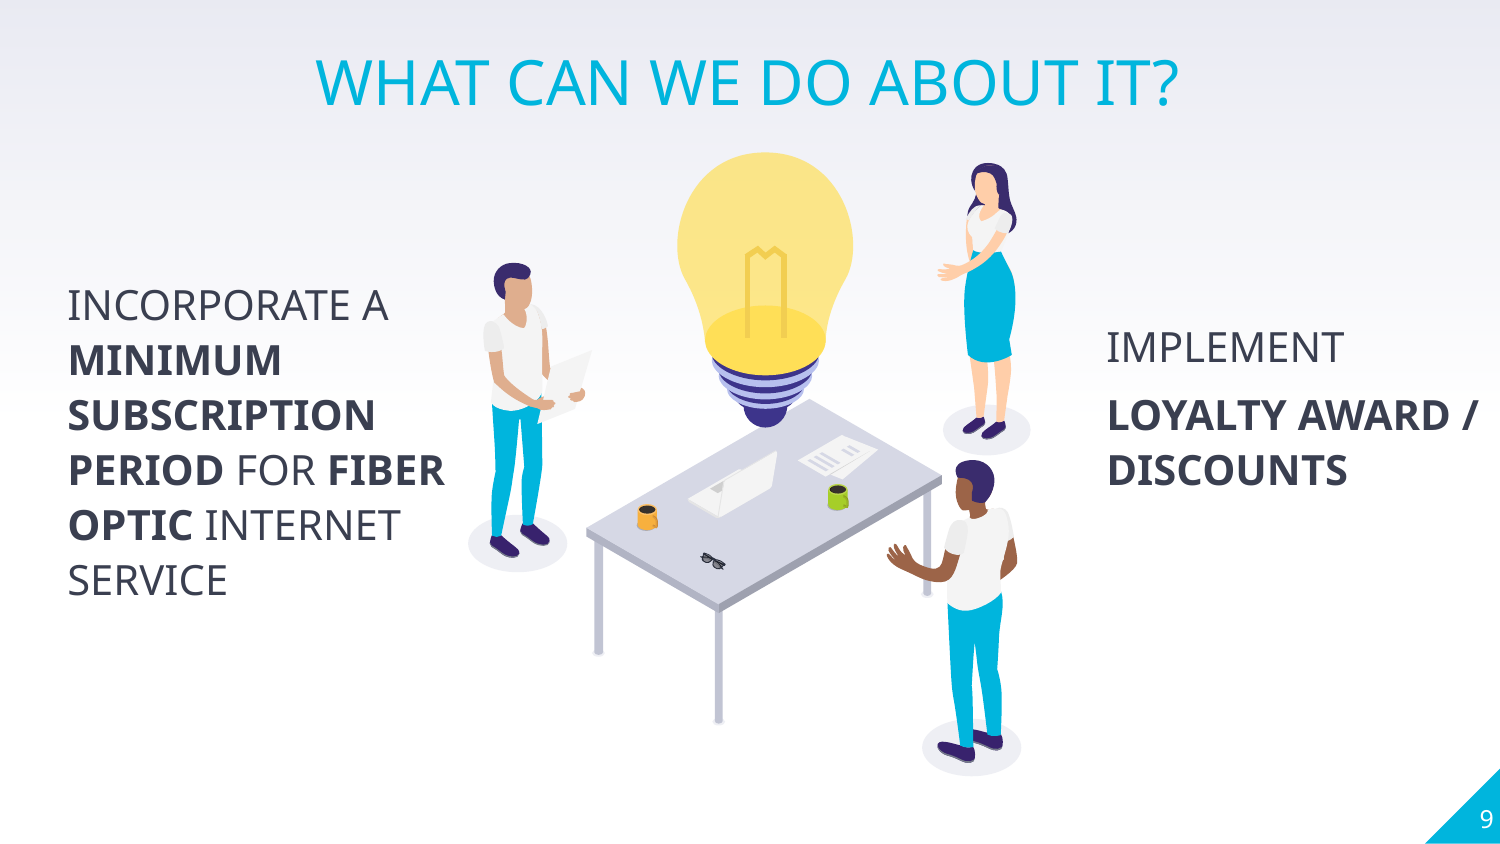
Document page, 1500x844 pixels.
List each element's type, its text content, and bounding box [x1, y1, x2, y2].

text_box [467, 152, 1031, 777]
slide_number 9 [1418, 760, 1494, 838]
subtitle INCORPORATE A MINIMUM SUBSCRIPTION PERIOD FOR FIBER OPTIC INTERNET SERVICE [48, 211, 462, 340]
text_box IMPLEMENT LOYALTY AWARD / DISCOUNTS [1087, 253, 1500, 383]
title WHAT CAN WE DO ABOUT IT? [315, 0, 1500, 118]
